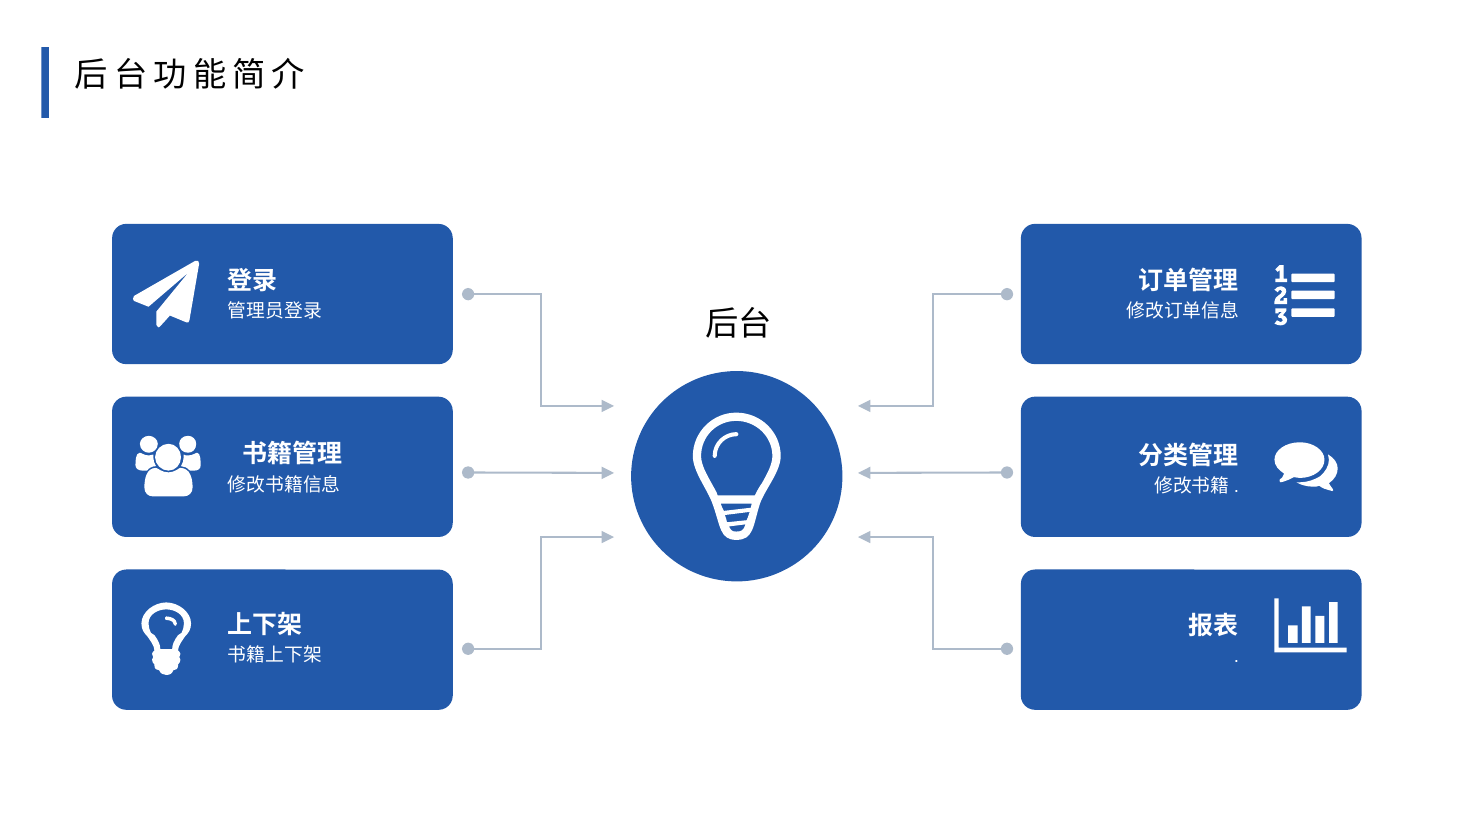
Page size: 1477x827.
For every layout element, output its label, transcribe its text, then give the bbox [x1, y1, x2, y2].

text_box 登录 [227, 264, 417, 295]
text_box 管理员登录 [227, 298, 417, 322]
text_box 修改订单信息 [1050, 298, 1240, 322]
text_box [112, 396, 453, 537]
text_box 修改书籍. [1050, 474, 1240, 497]
text_box [112, 223, 453, 365]
text_box 书籍上下架 [227, 642, 417, 666]
text_box [1291, 308, 1335, 317]
text_box [1291, 273, 1335, 283]
text_box 后台功能简介 [63, 47, 317, 99]
text_box [1291, 290, 1335, 300]
text_box 后台 [691, 295, 788, 350]
text_box 订单管理 [1049, 264, 1239, 295]
text_box [132, 260, 200, 328]
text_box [467, 536, 615, 650]
text_box [39, 45, 51, 120]
text_box [712, 432, 739, 458]
text_box . [1050, 644, 1240, 667]
text_box [1274, 308, 1288, 326]
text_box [857, 536, 1008, 650]
text_box 报表 [1049, 609, 1239, 640]
text_box [135, 435, 201, 497]
text_box [1274, 442, 1325, 483]
text_box [1020, 569, 1362, 710]
text_box [692, 412, 781, 540]
text_box 书籍管理 [242, 437, 432, 468]
text_box [112, 569, 453, 710]
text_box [857, 293, 1008, 407]
text_box [1274, 598, 1347, 653]
text_box [141, 602, 192, 675]
text_box [631, 371, 843, 582]
text_box [1020, 223, 1362, 365]
text_box [1296, 454, 1338, 492]
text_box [467, 293, 615, 407]
text_box 分类管理 [1049, 439, 1239, 470]
text_box [1020, 396, 1362, 537]
text_box 上下架 [227, 608, 417, 639]
text_box [1275, 265, 1288, 283]
text_box [1274, 286, 1288, 305]
text_box 修改书籍信息 [227, 472, 417, 496]
